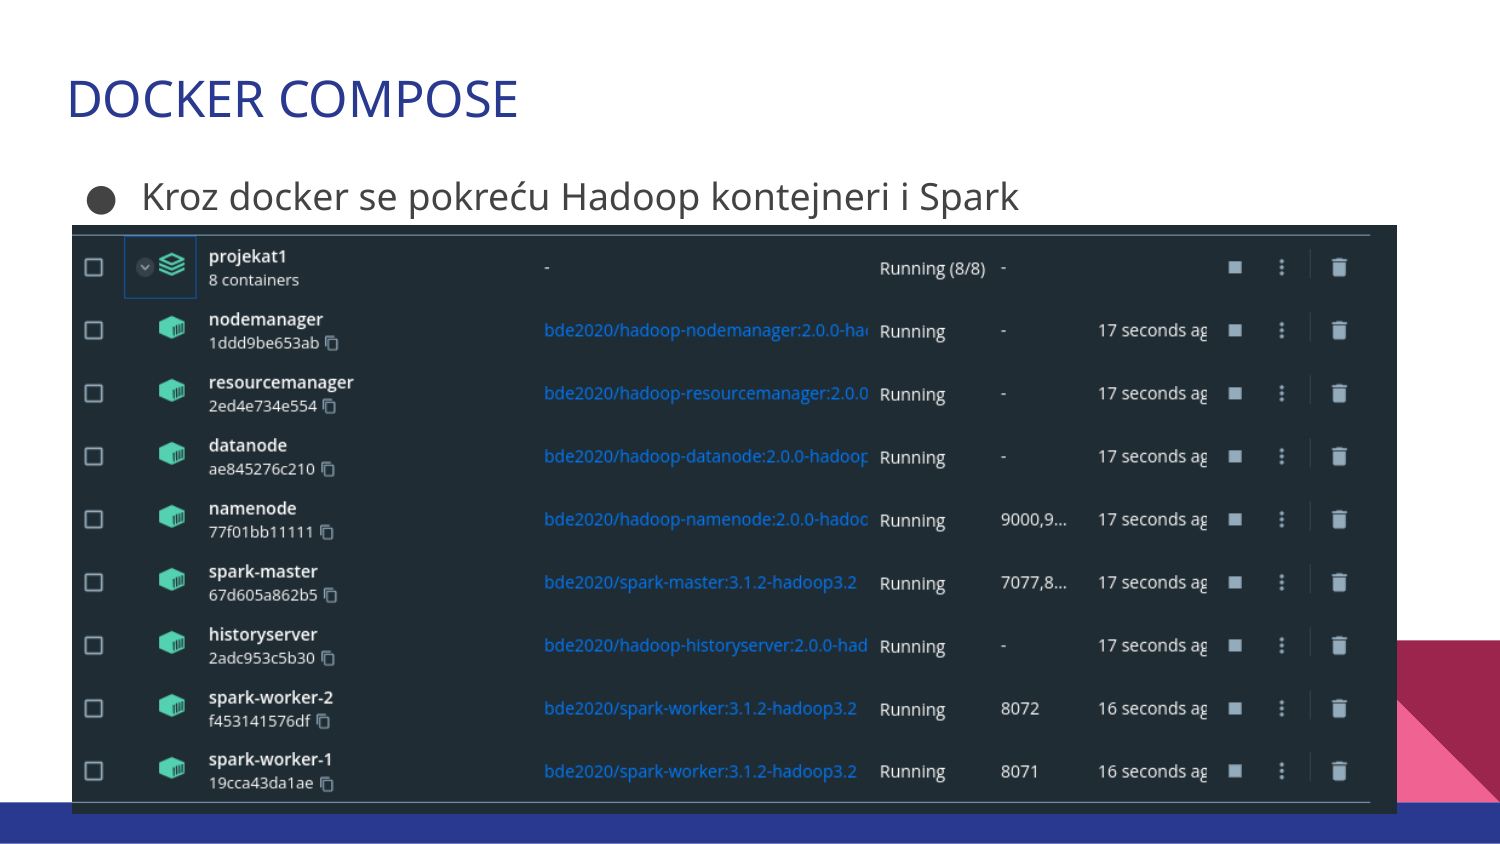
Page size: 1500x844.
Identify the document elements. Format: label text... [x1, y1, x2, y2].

picture [72, 225, 1397, 815]
list Kroz docker se pokreću Hadoop kontejneri i Spark [51, 147, 1449, 696]
title DOCKER COMPOSE [51, 48, 1449, 147]
